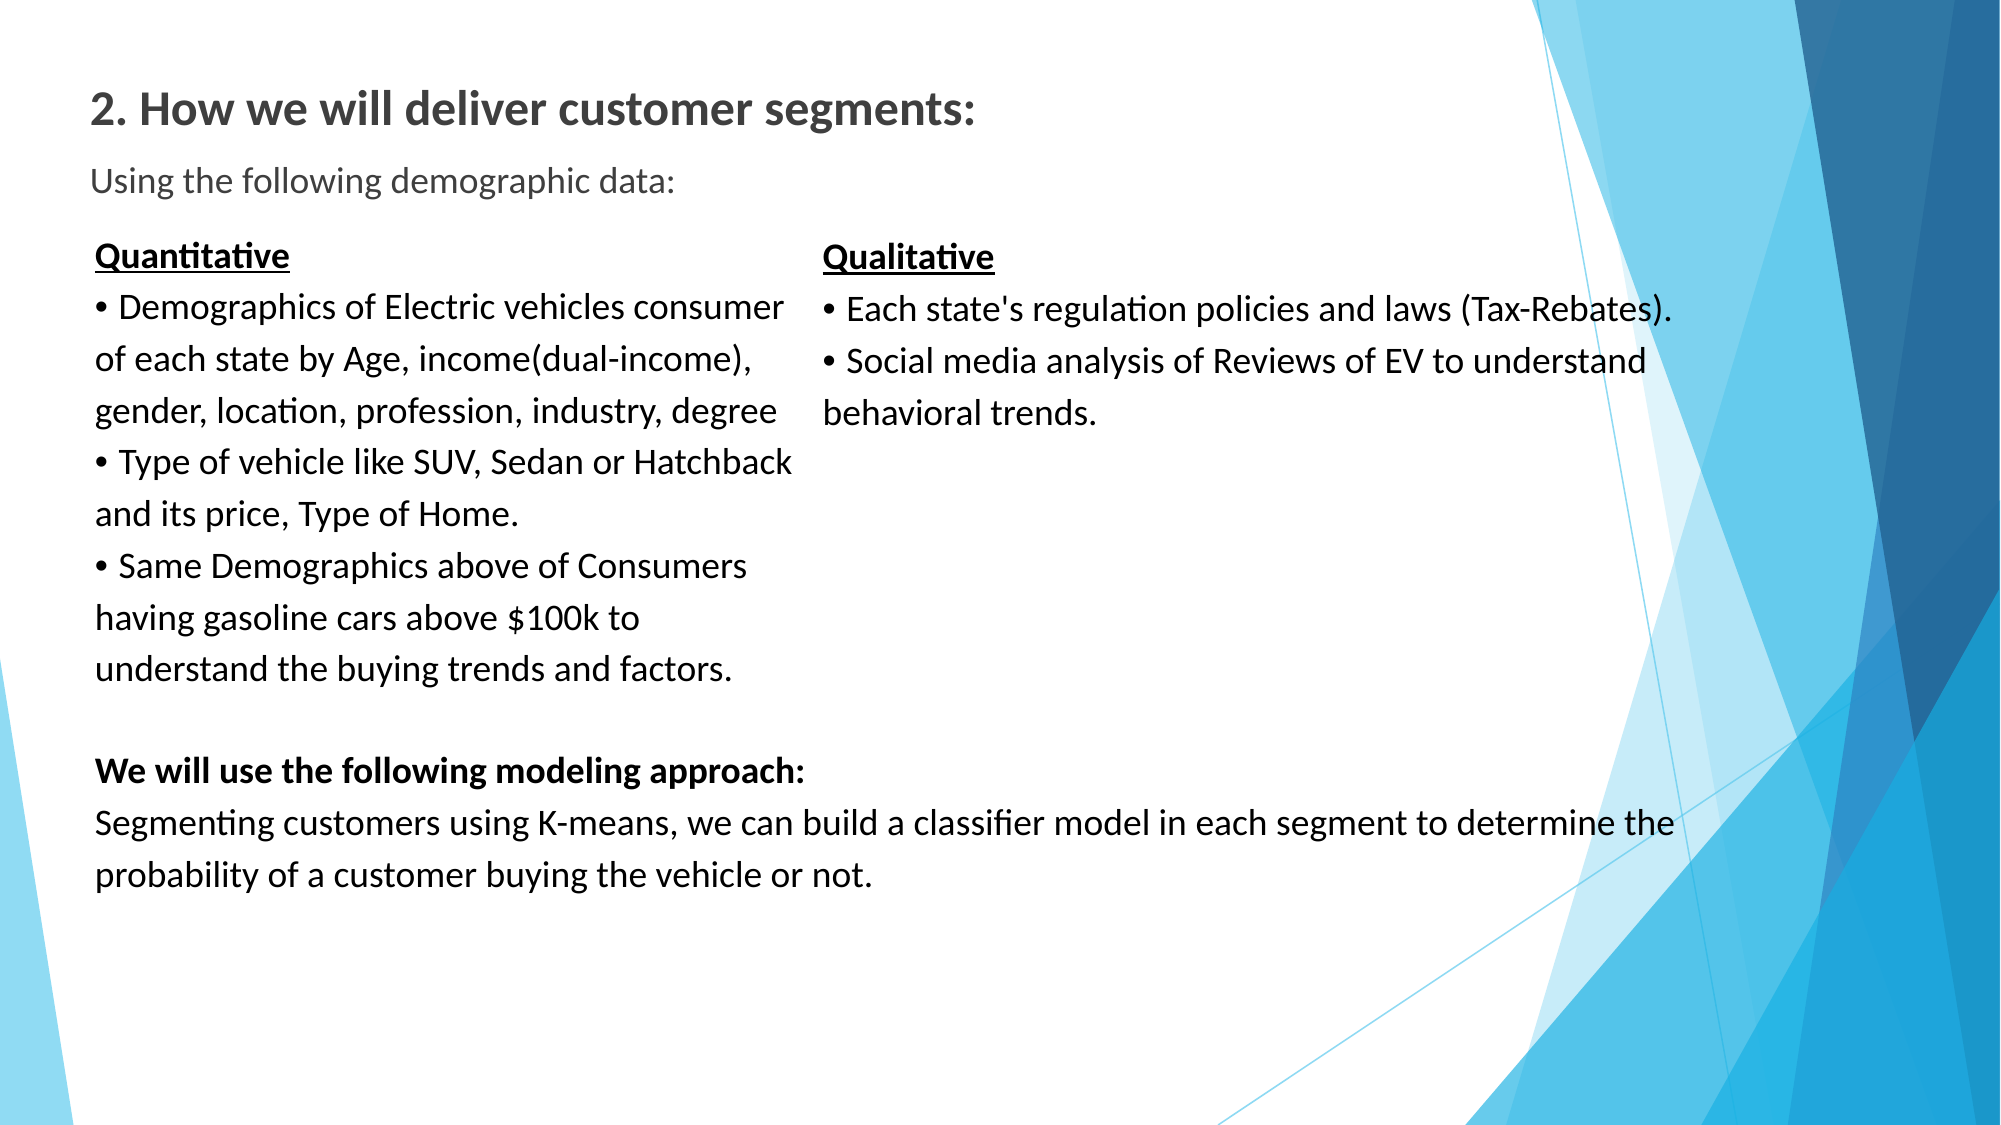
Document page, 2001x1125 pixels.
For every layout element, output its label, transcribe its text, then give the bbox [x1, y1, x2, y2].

text_box Quantitative • Demographics of Electric vehicles consumer of each state by Age, income(dual-income), gender, location, profession, industry, degree • Type of vehicle like SUV, Sedan or Hatchback and its price, Type of Home. • Same Demographics above of Consumers having gasoline cars above $100k to understand the buying trends and factors. [79, 216, 819, 732]
text_box 2. How we will deliver customer segments: Using the following demographic data: [74, 68, 1527, 287]
text_box We will use the following modeling approach: Segmenting customers using K-means, we can build a classifier model in each segment to determine the probability of a customer buying the vehicle or not. [79, 732, 1805, 981]
text_box Qualitative • Each state's regulation policies and laws (Tax-Rebates). • Social media analysis of Reviews of EV to understand behavioral trends. [807, 218, 1689, 485]
